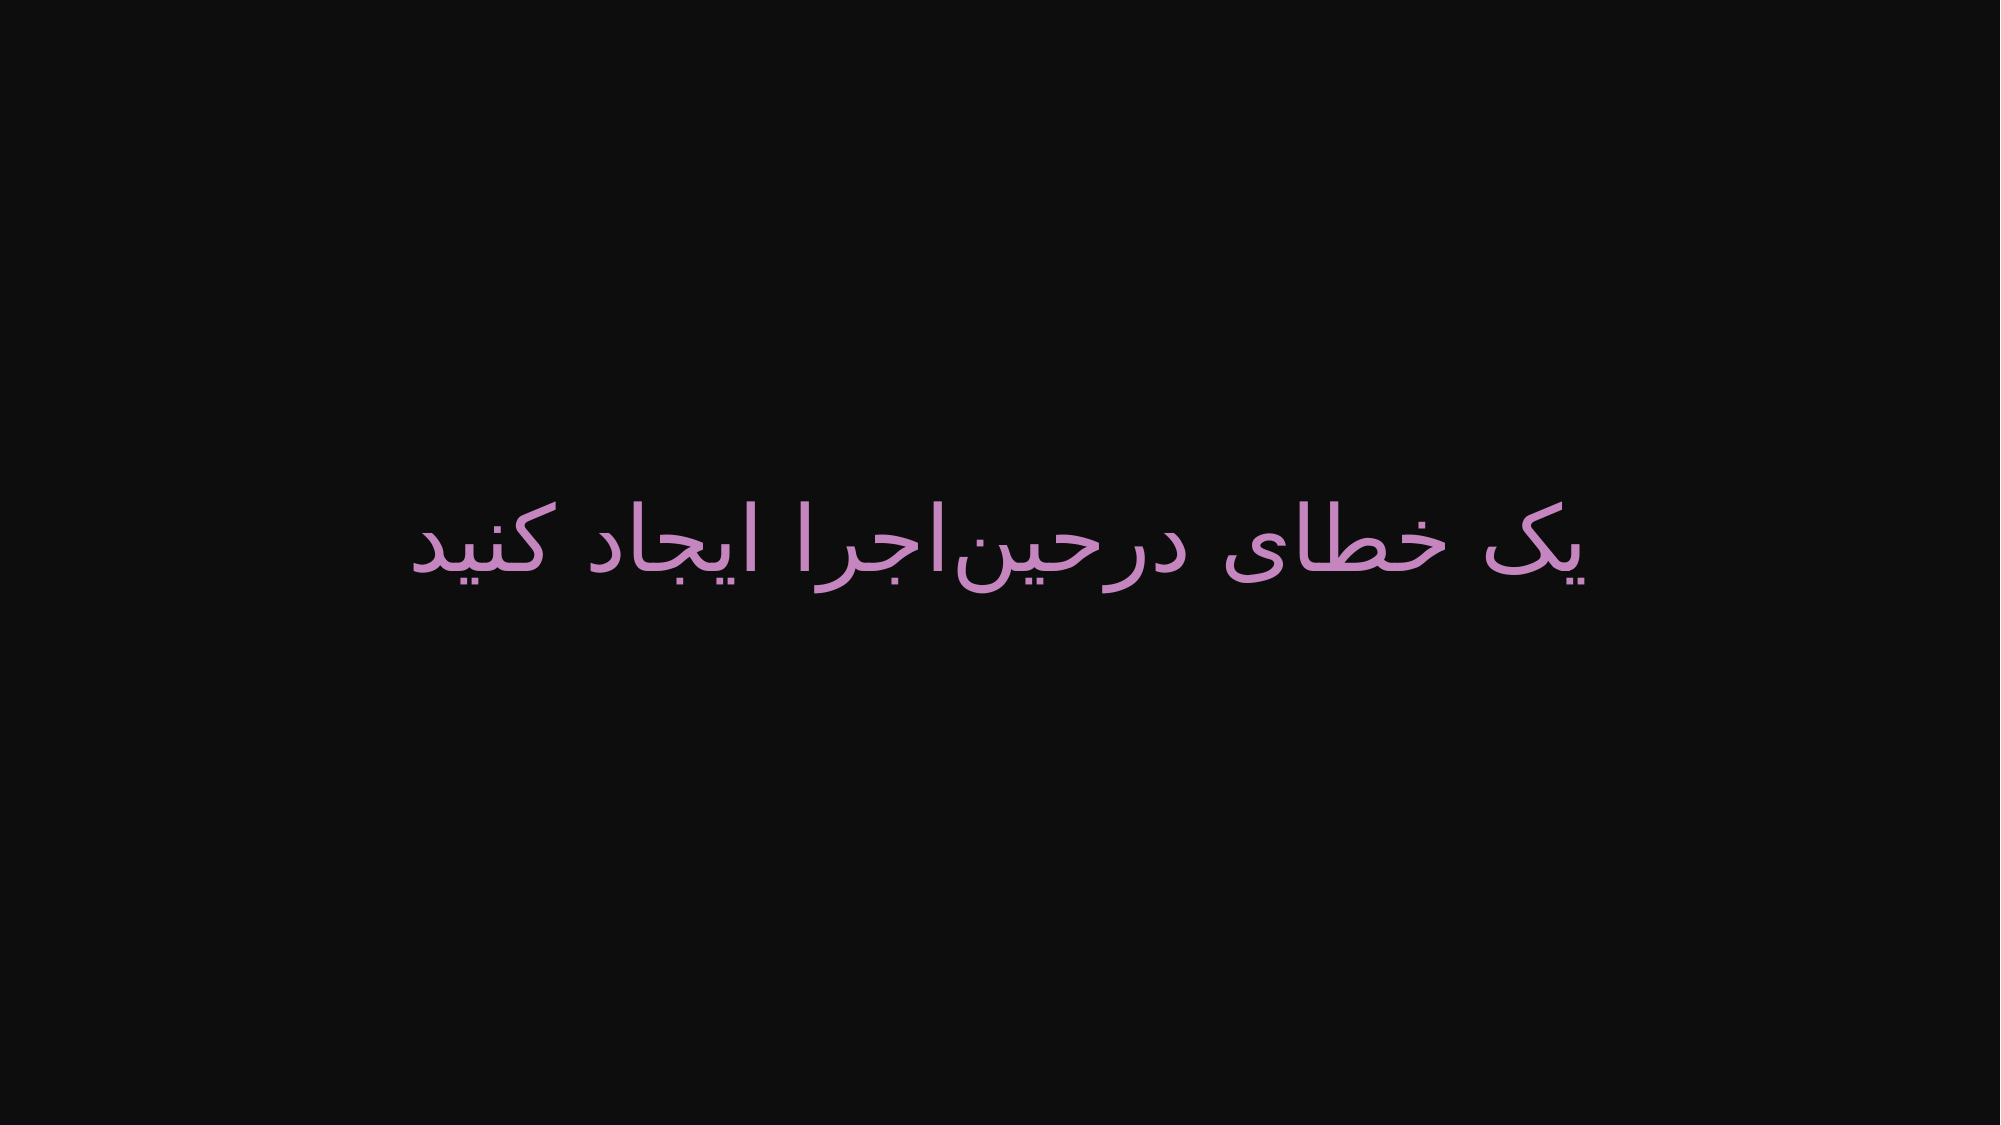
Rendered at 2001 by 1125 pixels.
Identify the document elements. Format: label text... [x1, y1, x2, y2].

text_box یک خطای درحین‌اجرا ایجاد کنید [266, 472, 1731, 597]
